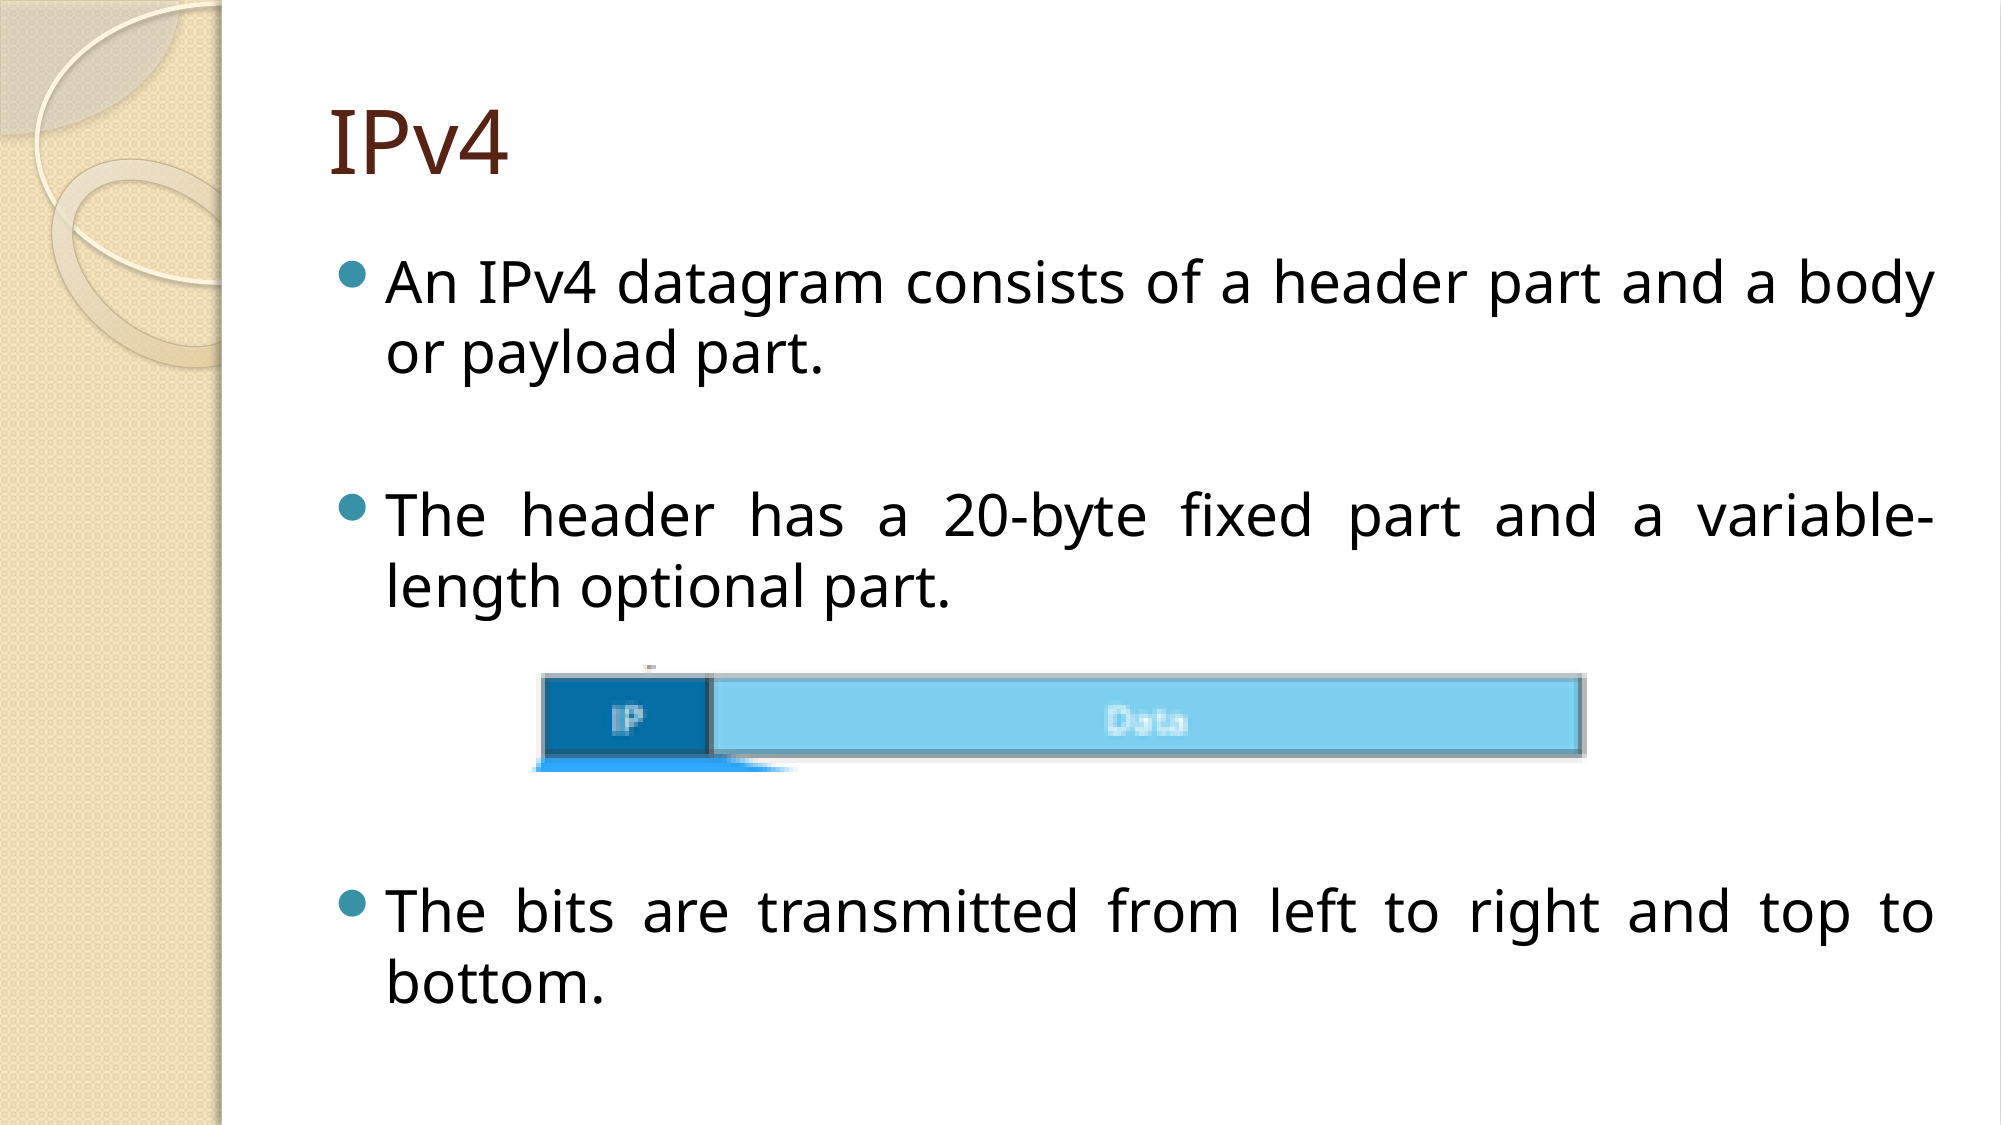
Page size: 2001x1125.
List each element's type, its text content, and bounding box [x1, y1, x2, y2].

title IPv4 [313, 45, 1954, 233]
picture [519, 665, 1614, 773]
list An IPv4 datagram consists of a header part and a body or payload part. The header has a 20-byte fixed part and a variable-length optional part. The bits are transmitted from left to right and top to bottom. [313, 237, 1954, 1025]
